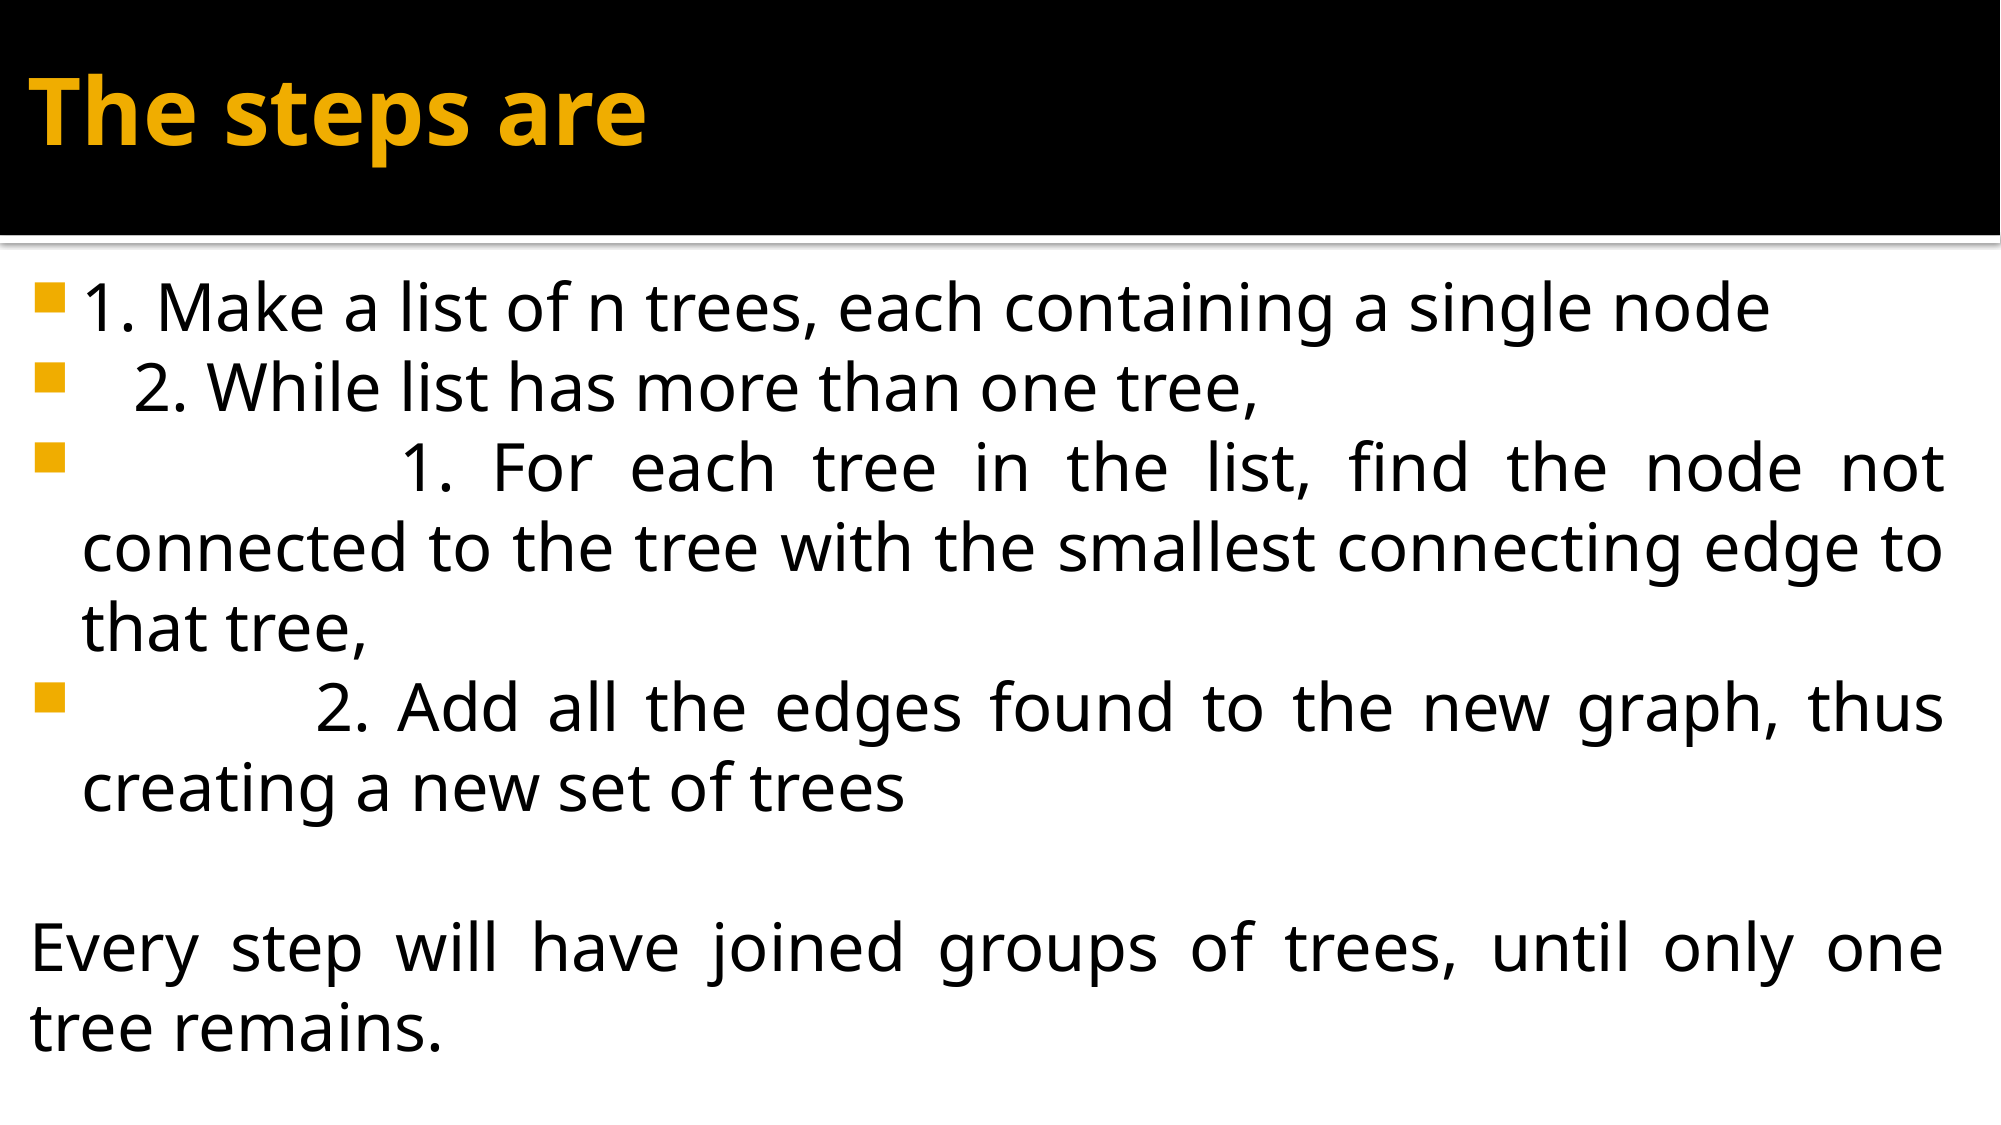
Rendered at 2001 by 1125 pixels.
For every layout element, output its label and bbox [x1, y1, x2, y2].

list [0, 249, 1963, 1100]
title [12, 5, 1813, 211]
